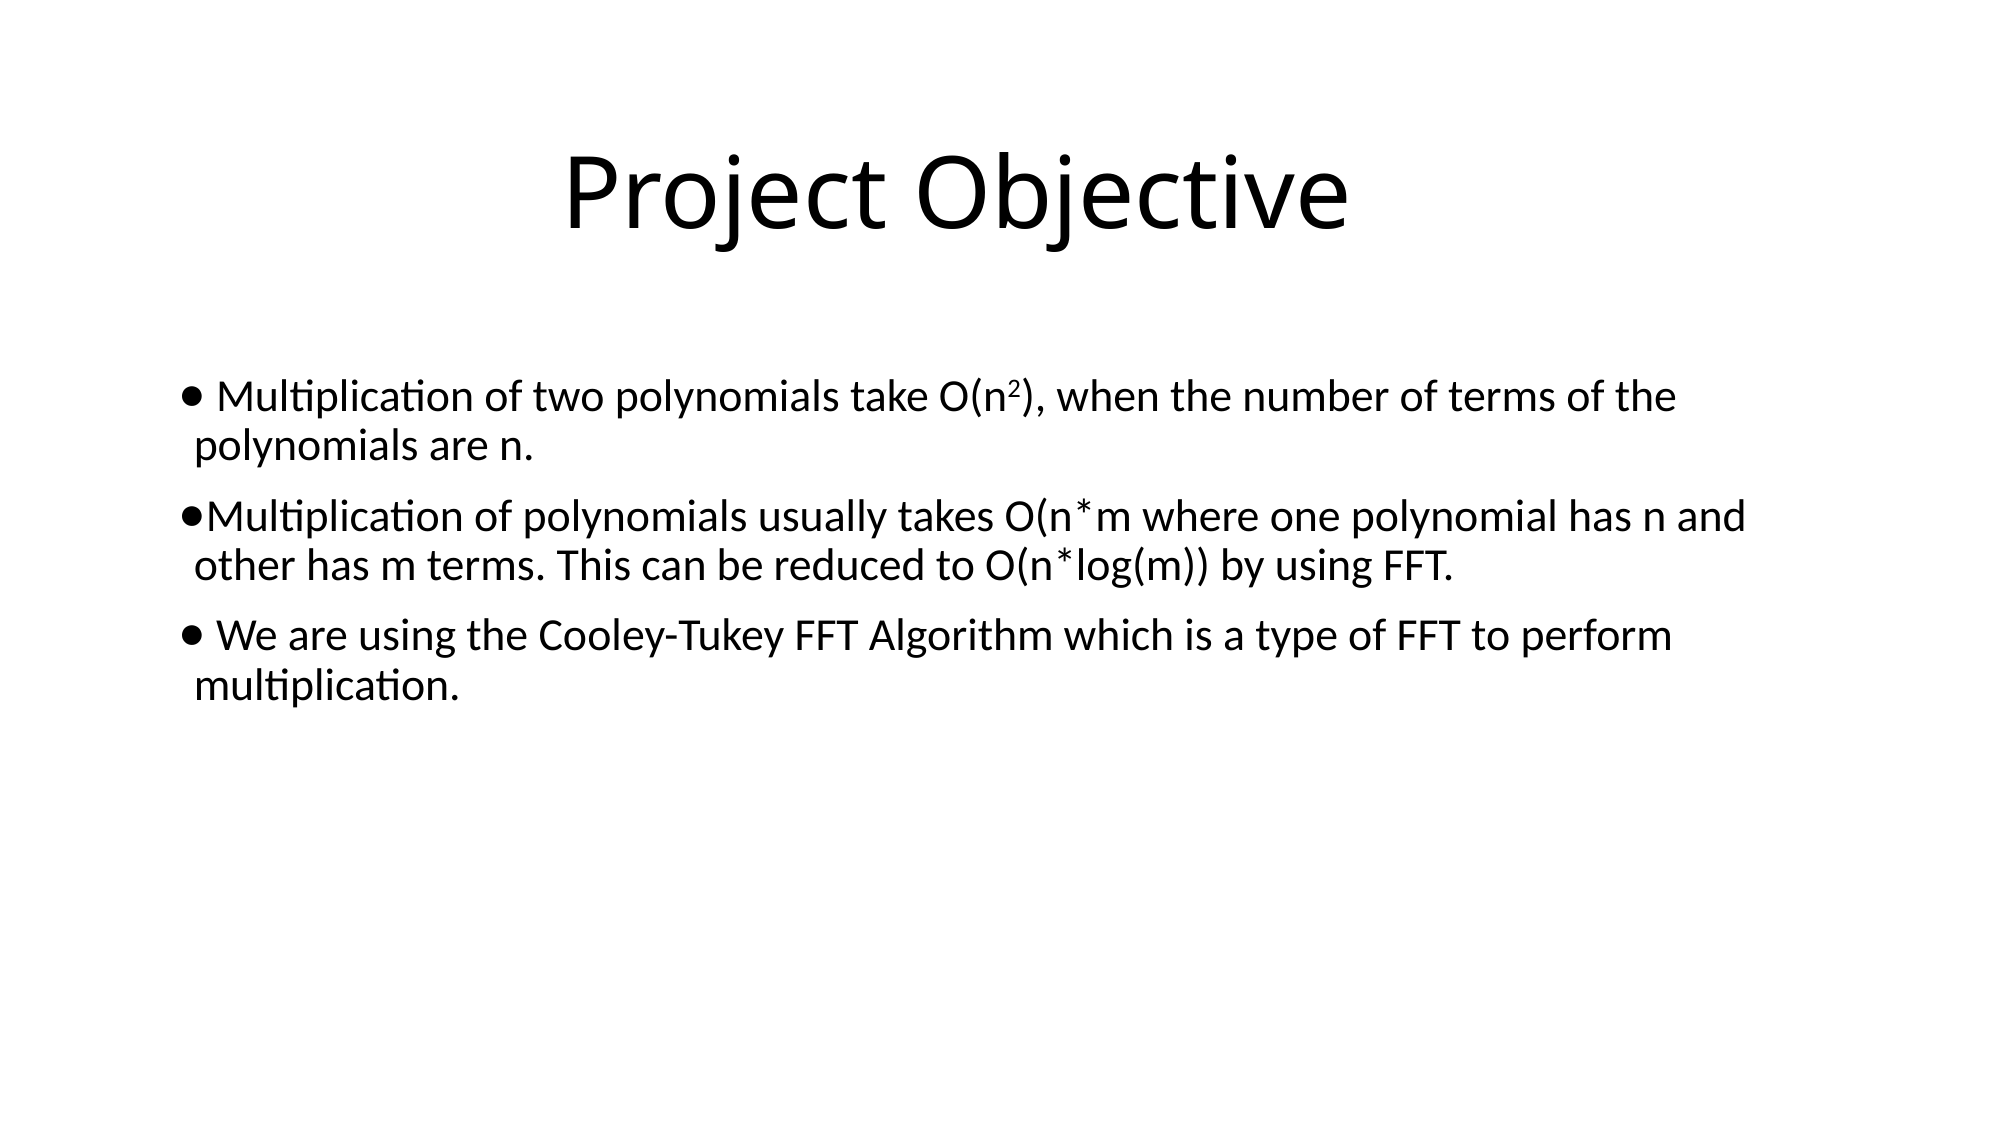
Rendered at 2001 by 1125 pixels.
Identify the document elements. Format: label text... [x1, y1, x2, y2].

title Project Objective [159, 121, 1754, 271]
list Multiplication of two polynomials take O(n2), when the number of terms of the polynomials are n. Multiplication of polynomials usually takes O(n*m where one polynomial has n and other has m terms. This can be reduced to O(n*log(m)) by using FFT. We are using the Cooley-Tukey FFT Algorithm which is a type of FFT to perform multiplication. [159, 364, 1840, 767]
